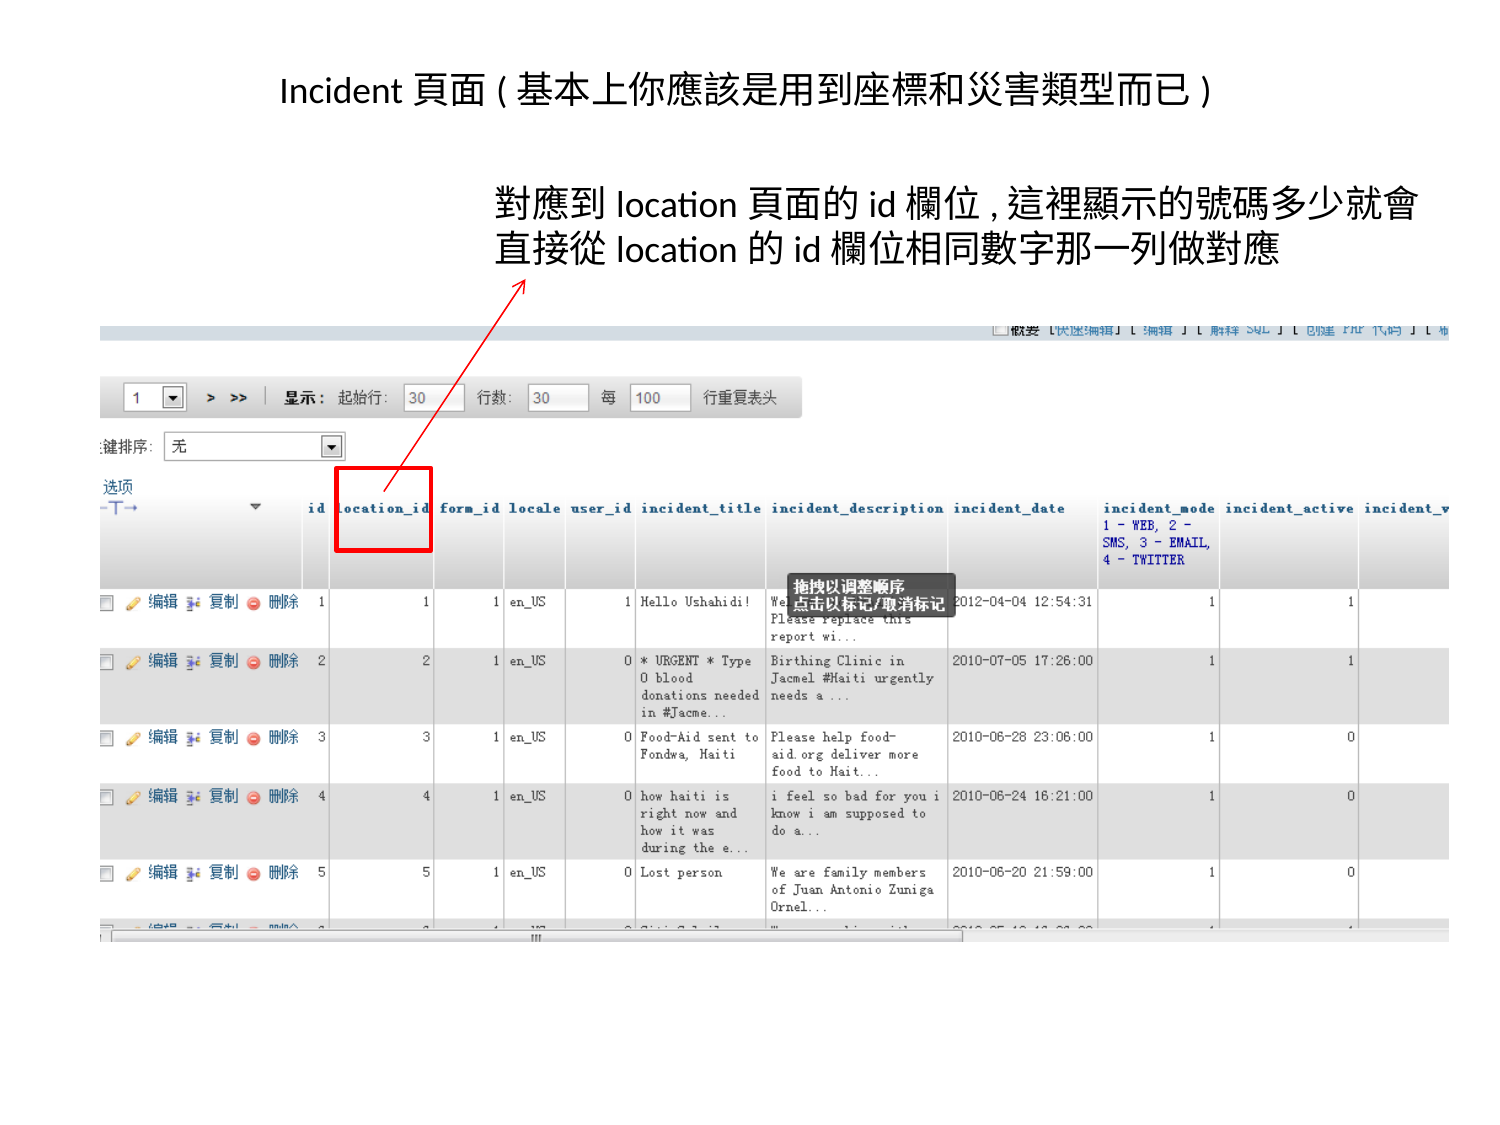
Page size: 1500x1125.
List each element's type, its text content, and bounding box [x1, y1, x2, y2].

text_box Incident頁面(基本上你應該是用到座標和災害類型而已) [264, 59, 1227, 119]
picture [100, 325, 1449, 943]
text_box 對應到location頁面的id欄位,這裡顯示的號碼多少就會 直接從location的id欄位相同數字那一列做對應 [480, 172, 1436, 278]
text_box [383, 278, 526, 492]
